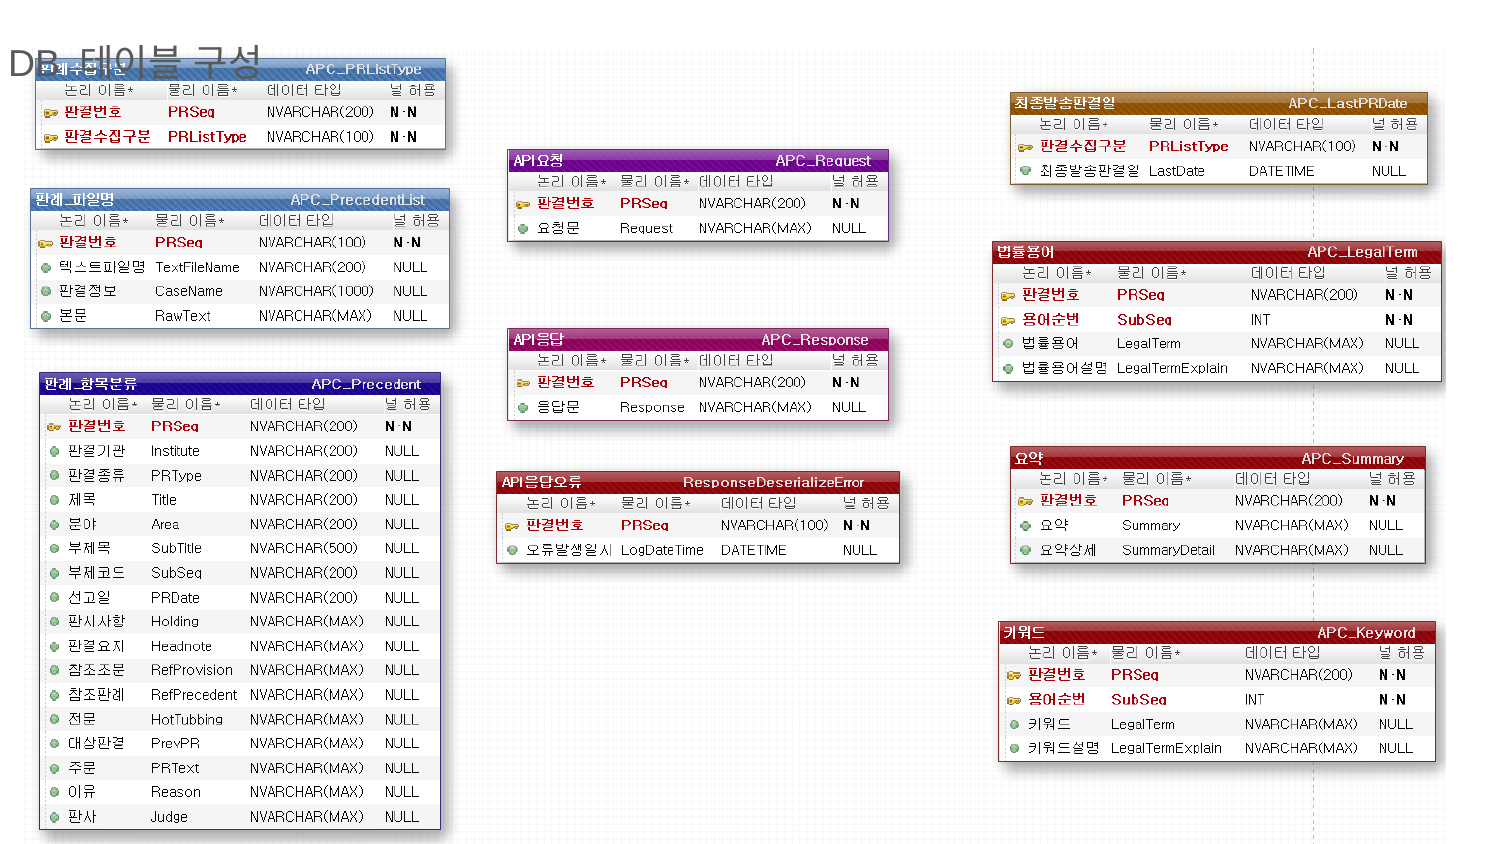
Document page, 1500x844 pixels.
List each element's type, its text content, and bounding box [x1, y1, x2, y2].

text_box DB 테이블 구성 [0, 23, 850, 112]
picture [23, 47, 1446, 844]
